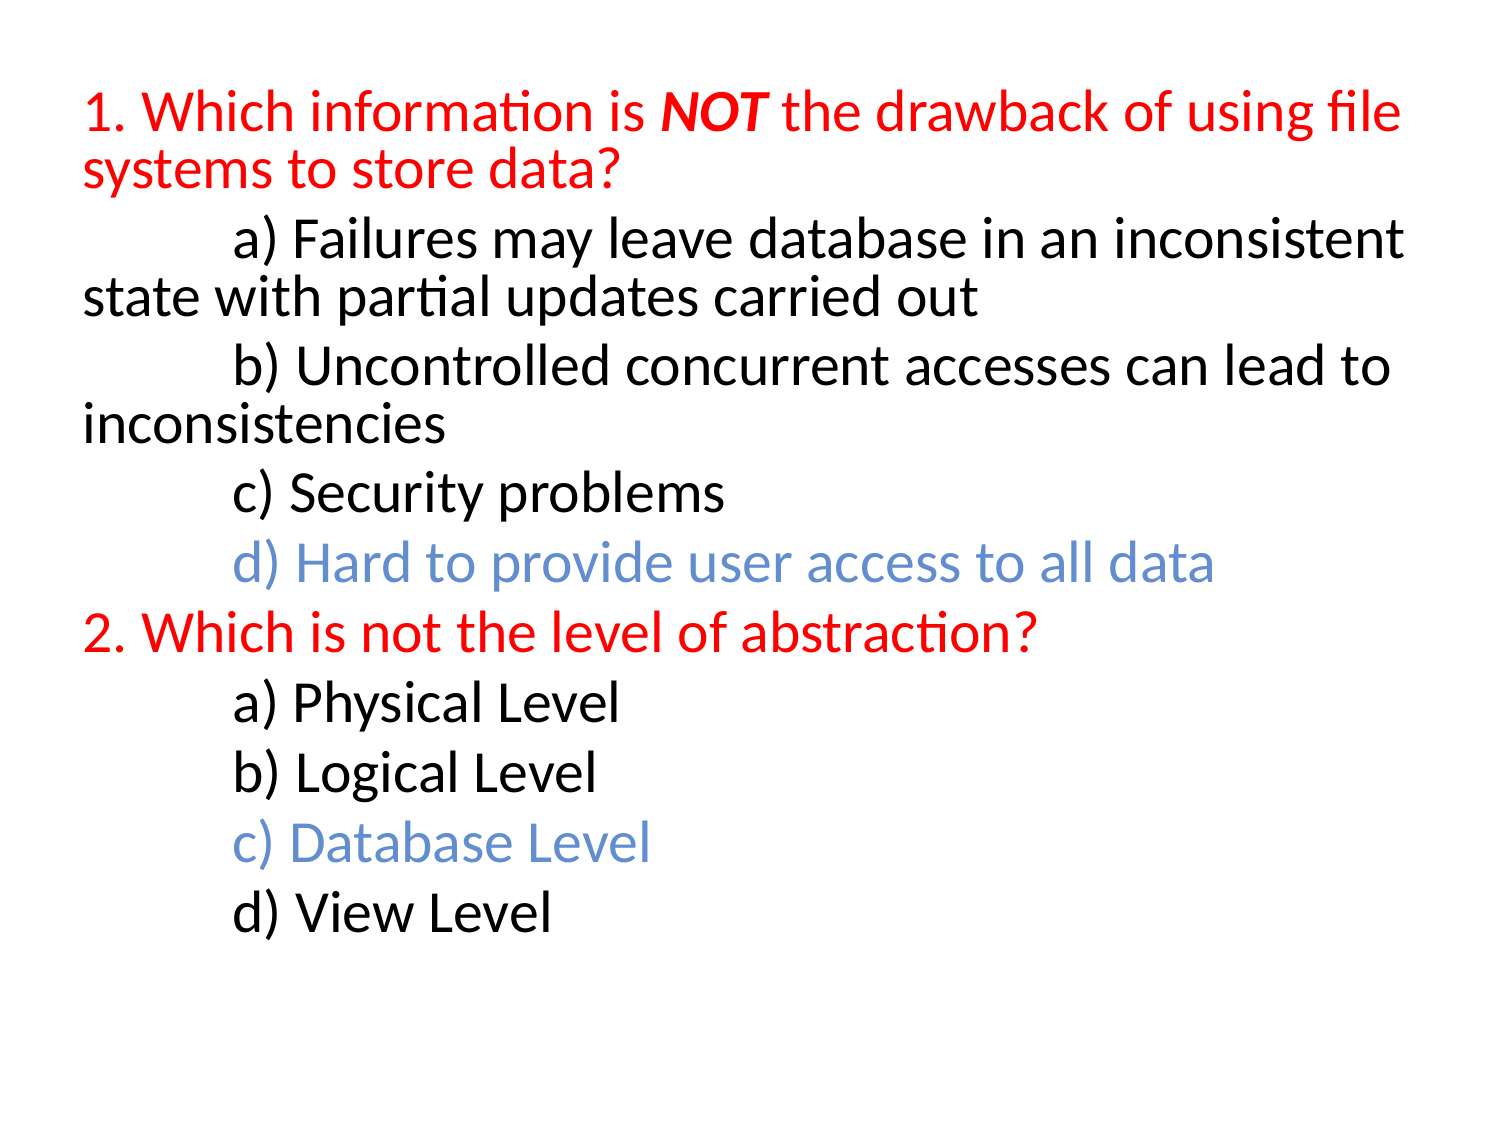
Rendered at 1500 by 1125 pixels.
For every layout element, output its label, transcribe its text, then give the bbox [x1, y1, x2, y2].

list 1. Which information is NOT the drawback of using file systems to store data? a) Failures may leave database in an inconsistent state with partial updates carried out b) Uncontrolled concurrent accesses can lead to inconsistencies c) Security problems d) Hard to provide user access to all data 2. Which is not the level of abstraction? a) Physical Level b) Logical Level c) Database Level d) View Level [74, 77, 1426, 1006]
